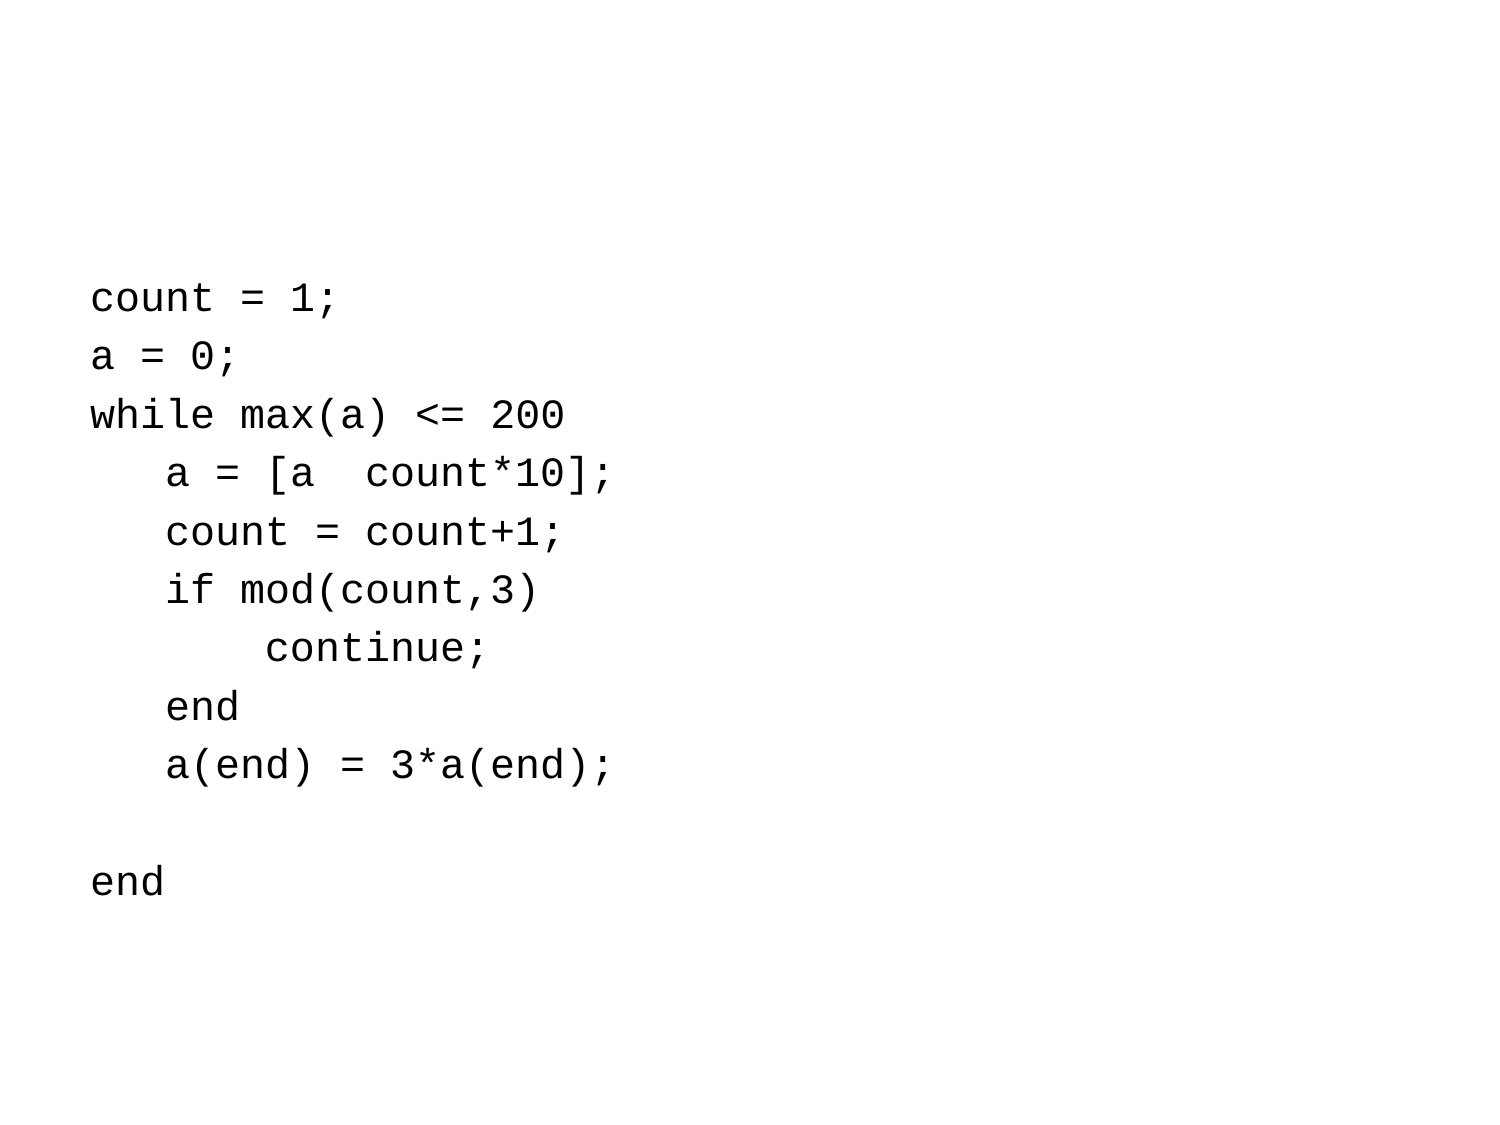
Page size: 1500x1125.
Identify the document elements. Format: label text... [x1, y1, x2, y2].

list count = 1; a = 0; while max(a) <= 200 a = [a count*10]; count = count+1; if mod(count,3) continue; end a(end) = 3*a(end); end [75, 262, 1425, 1005]
